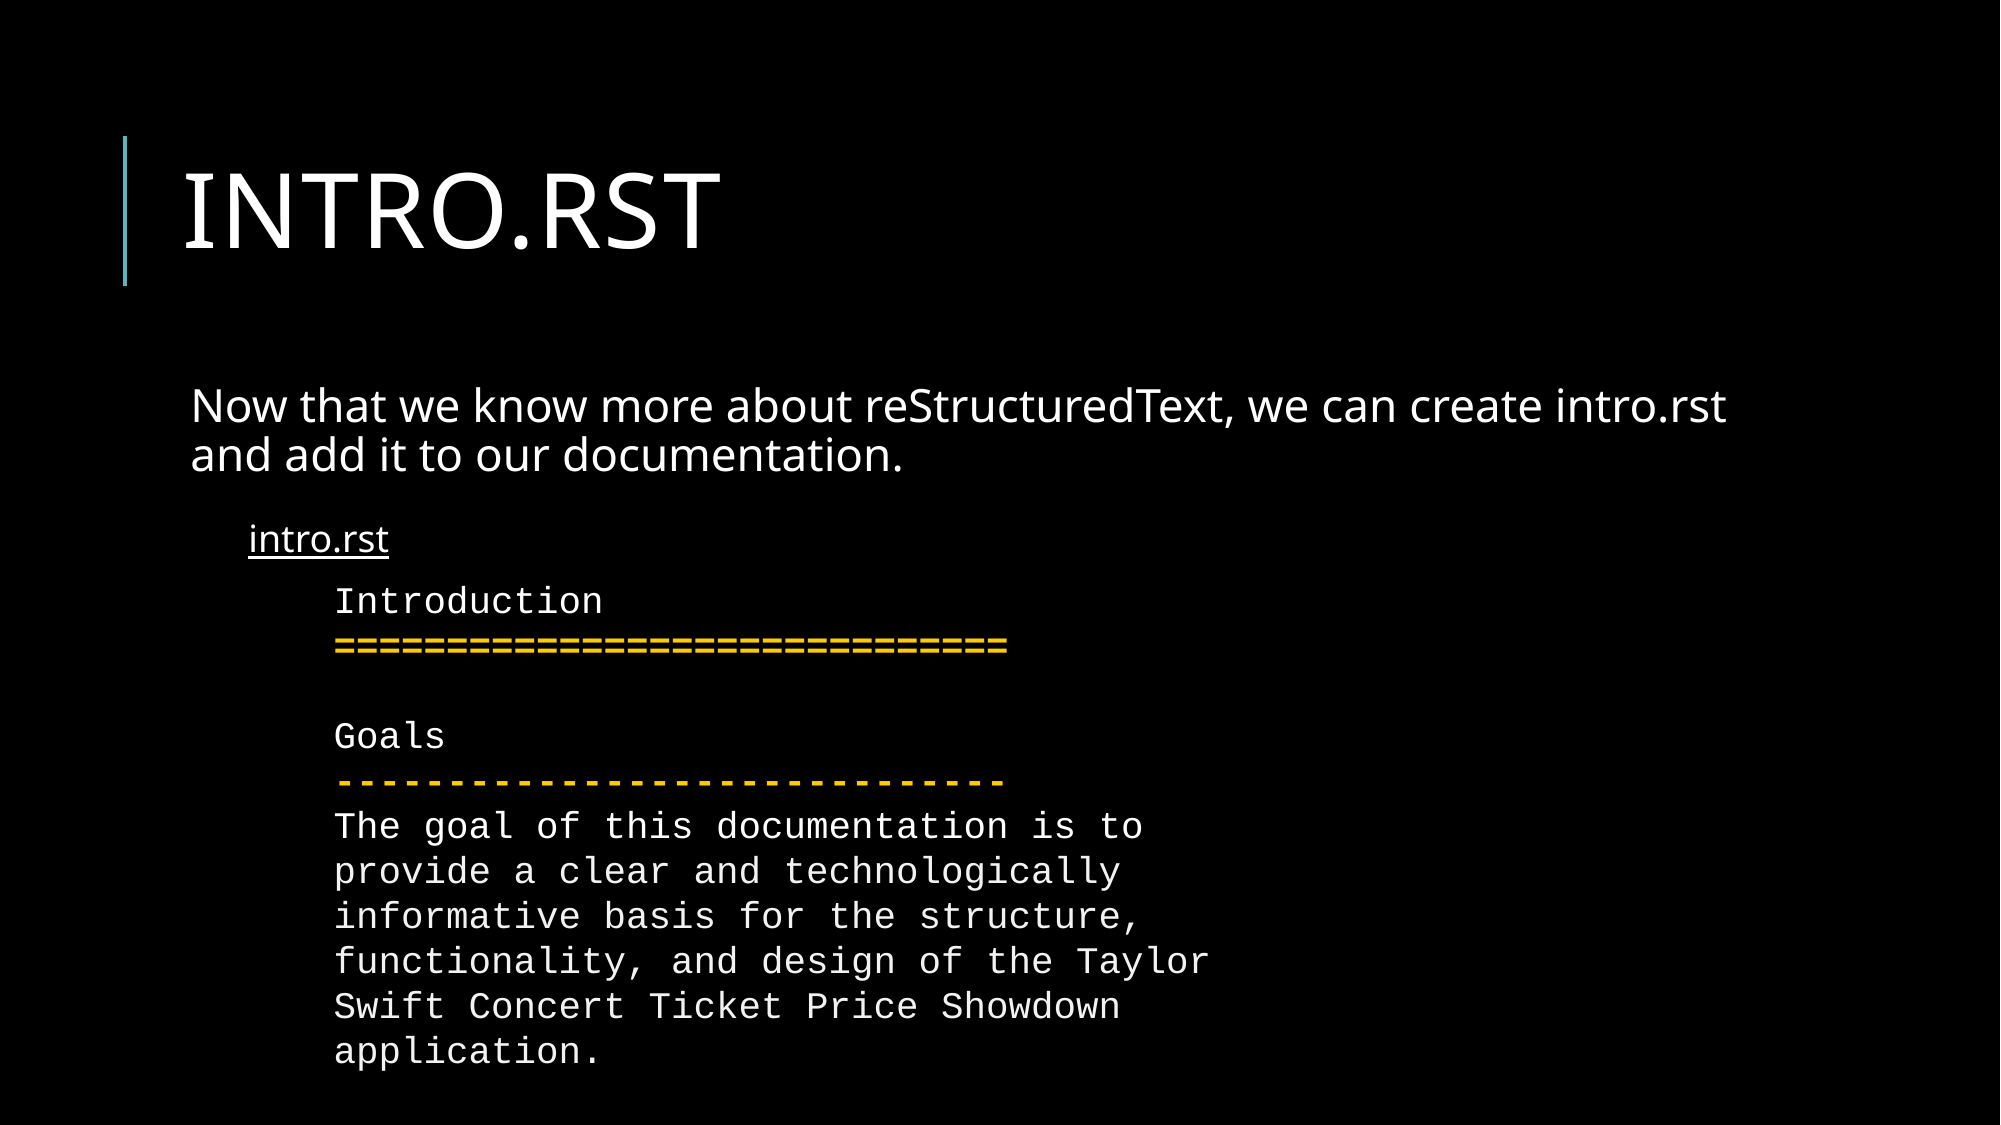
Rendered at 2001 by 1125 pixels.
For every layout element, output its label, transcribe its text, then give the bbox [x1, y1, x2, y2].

text_box intro.rst [233, 508, 404, 568]
list Now that we know more about reStructuredText, we can create intro.rst and add it to our documentation. [168, 375, 1763, 1035]
text_box Introduction ============================== Goals ------------------------------ The goal of this documentation is to provide a clear and technologically informative basis for the structure, functionality, and design of the Taylor Swift Concert Ticket Price Showdown application. [318, 568, 1319, 1079]
title Intro.rst [168, 96, 1763, 342]
